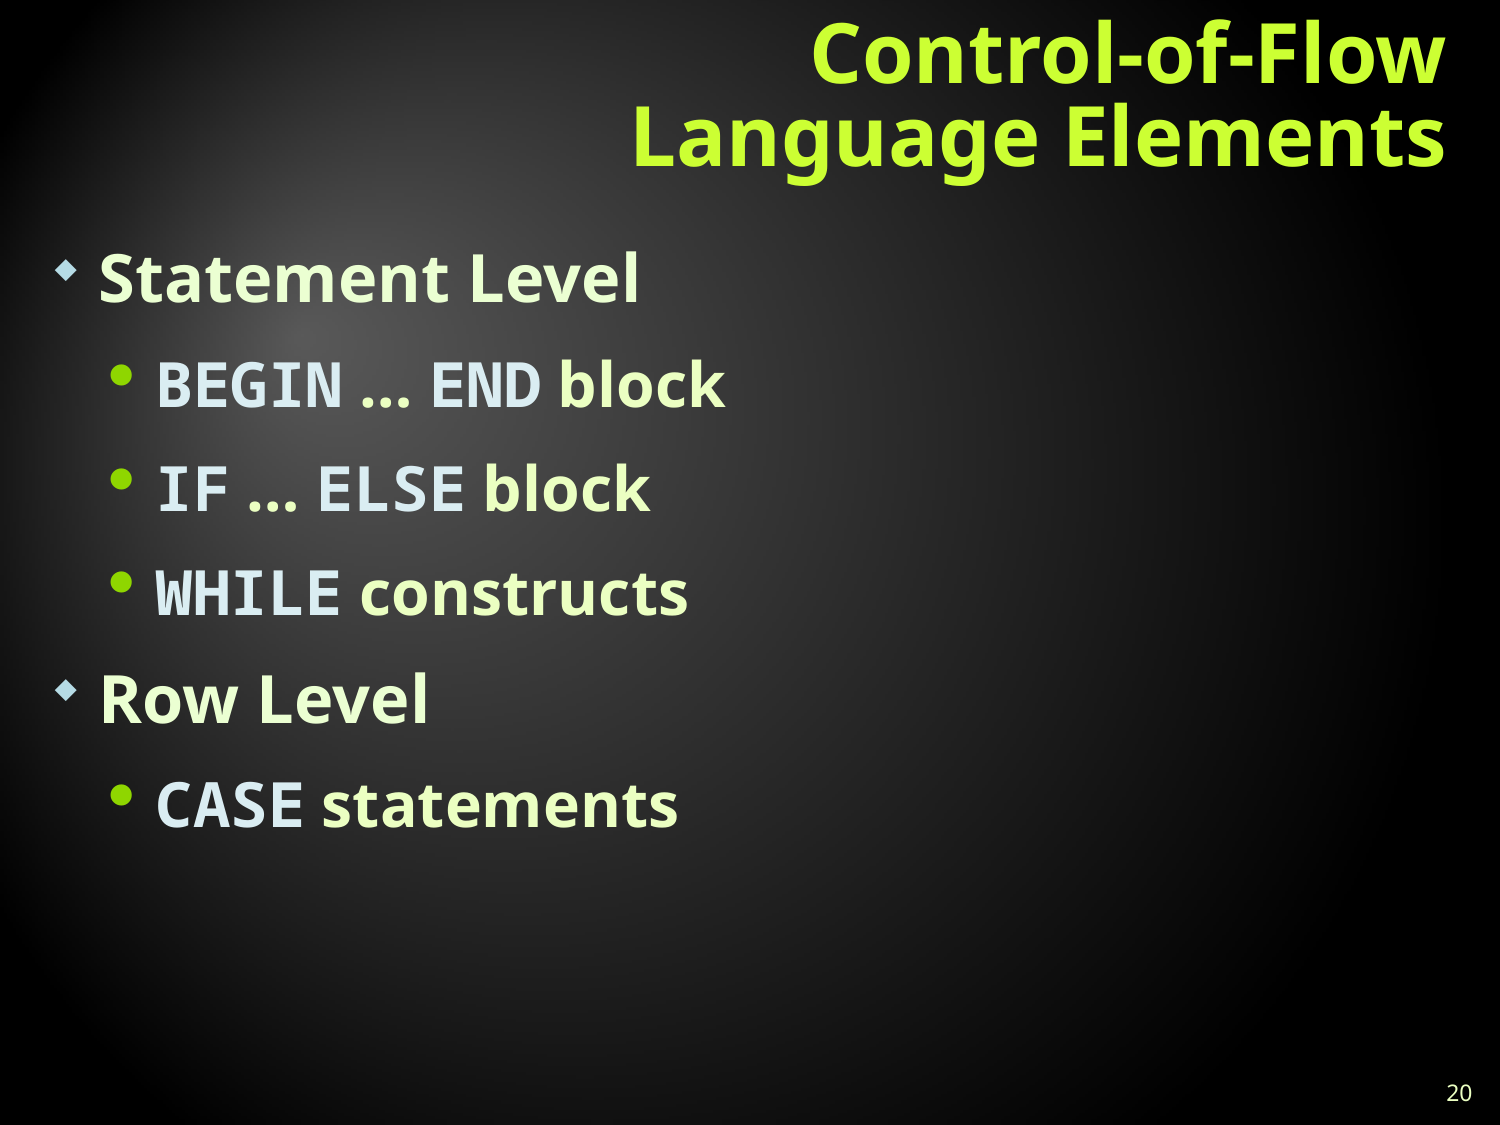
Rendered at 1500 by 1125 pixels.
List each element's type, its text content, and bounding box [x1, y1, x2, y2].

picture [0, 0, 1500, 1125]
list Statement Level BEGIN … END block IF … ELSE block WHILE constructs Row Level CASE statements [37, 224, 1463, 1100]
slide_number 20 [1412, 1074, 1488, 1113]
title Control-of-Flow Language Elements [549, 24, 1463, 175]
